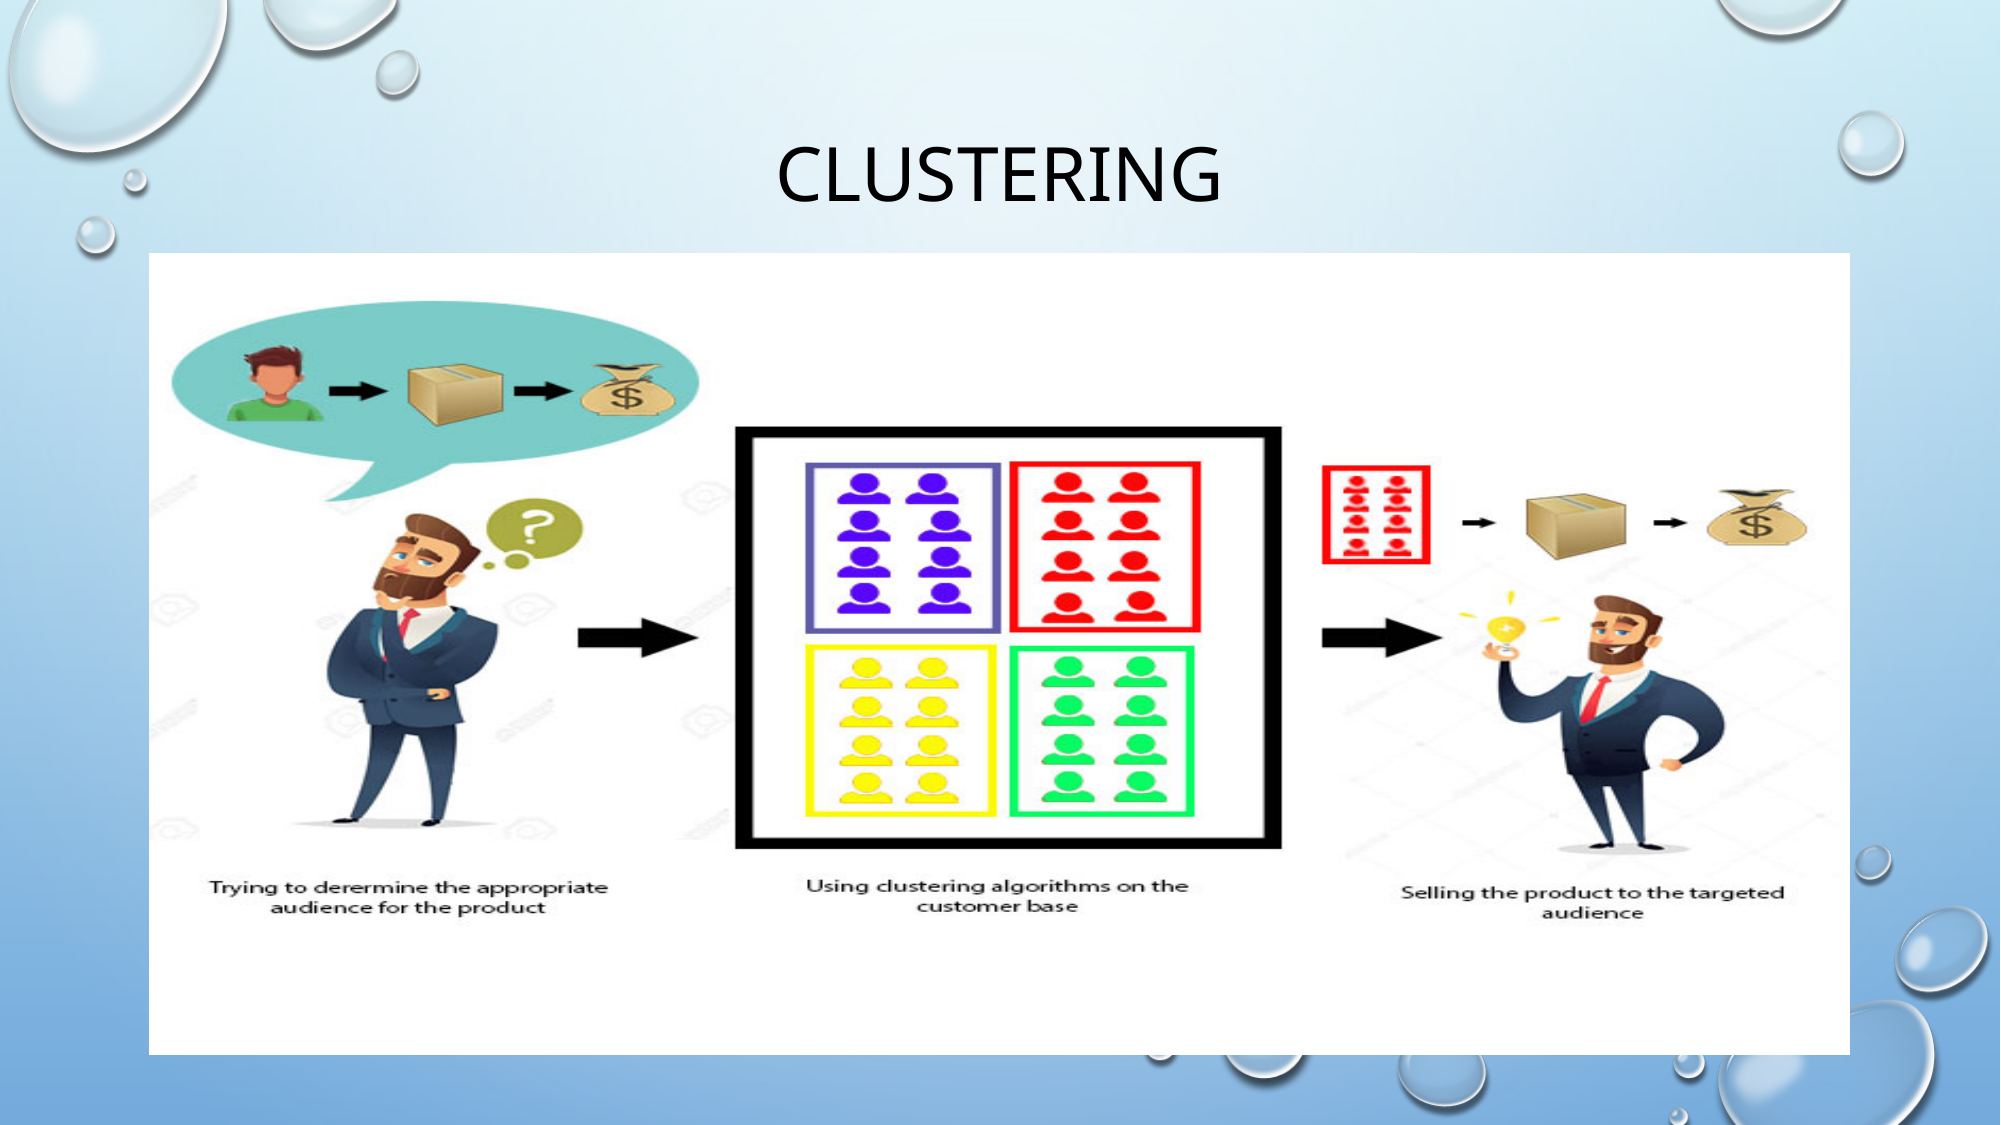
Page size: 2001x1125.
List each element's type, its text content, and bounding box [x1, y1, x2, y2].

title clustering [149, 101, 1851, 253]
picture [0, 0, 2000, 1125]
